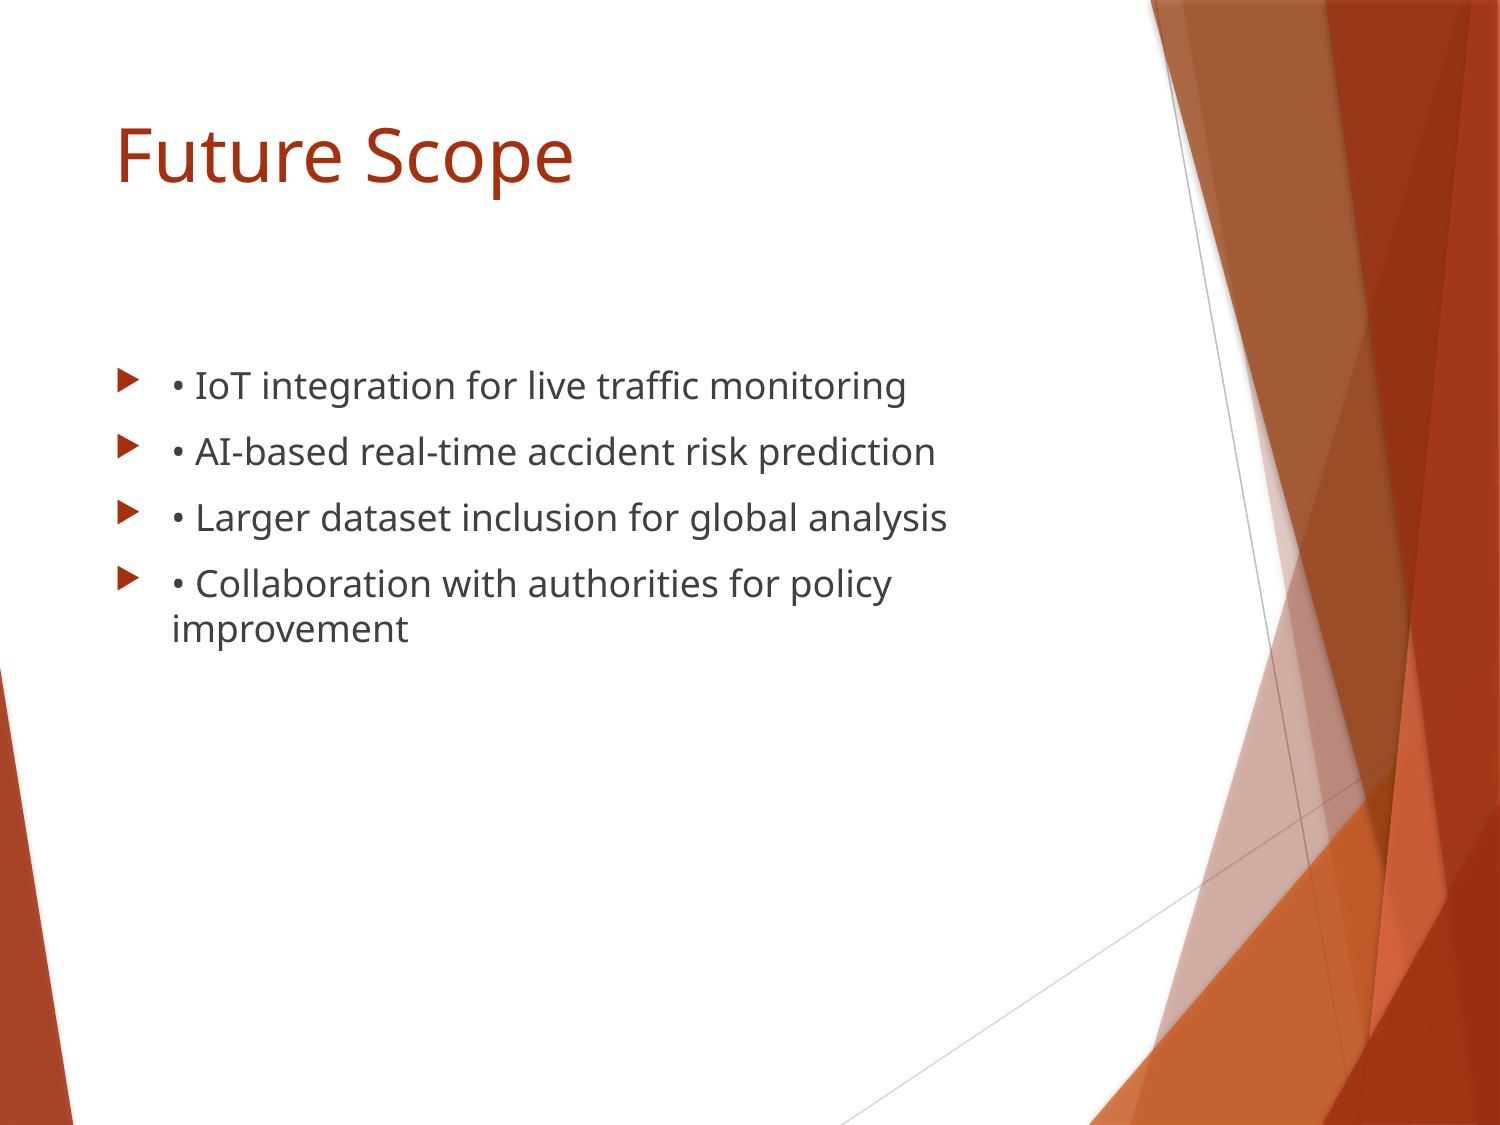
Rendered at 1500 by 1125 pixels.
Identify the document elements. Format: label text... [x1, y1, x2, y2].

list • IoT integration for live traffic monitoring • AI-based real-time accident risk prediction • Larger dataset inclusion for global analysis • Collaboration with authorities for policy improvement [99, 354, 1142, 992]
title Future Scope [99, 99, 1142, 317]
